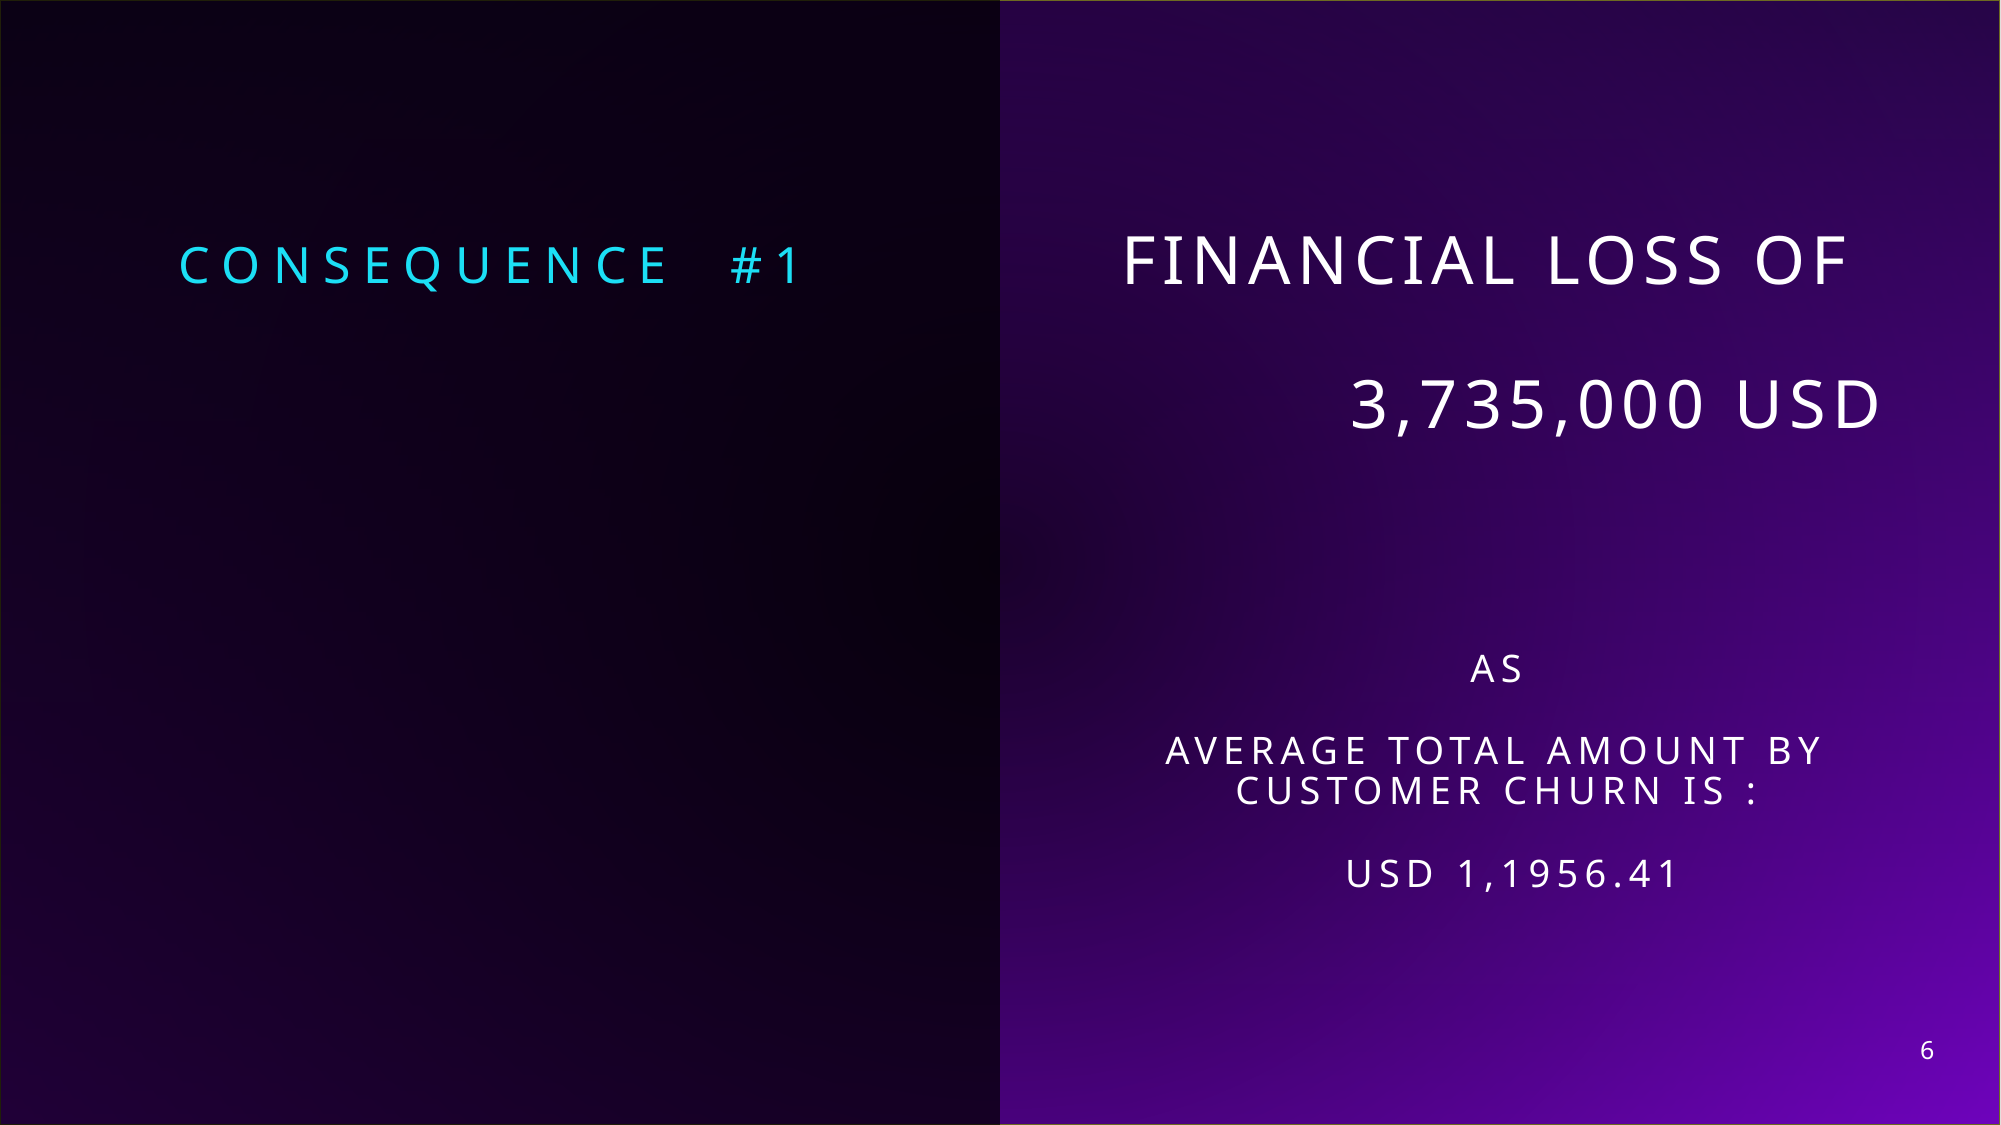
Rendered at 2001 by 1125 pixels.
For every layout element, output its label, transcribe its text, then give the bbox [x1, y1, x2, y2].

subtitle Consequence #1 [81, 152, 902, 344]
slide_number 6 [1499, 1021, 1950, 1082]
text_box [1018, 443, 2000, 848]
text_box As Average total amount by customer churn is : usd 1,1956.41 [1102, 625, 1890, 926]
title Financial loss of 3,735,000 usd [999, 46, 2000, 451]
